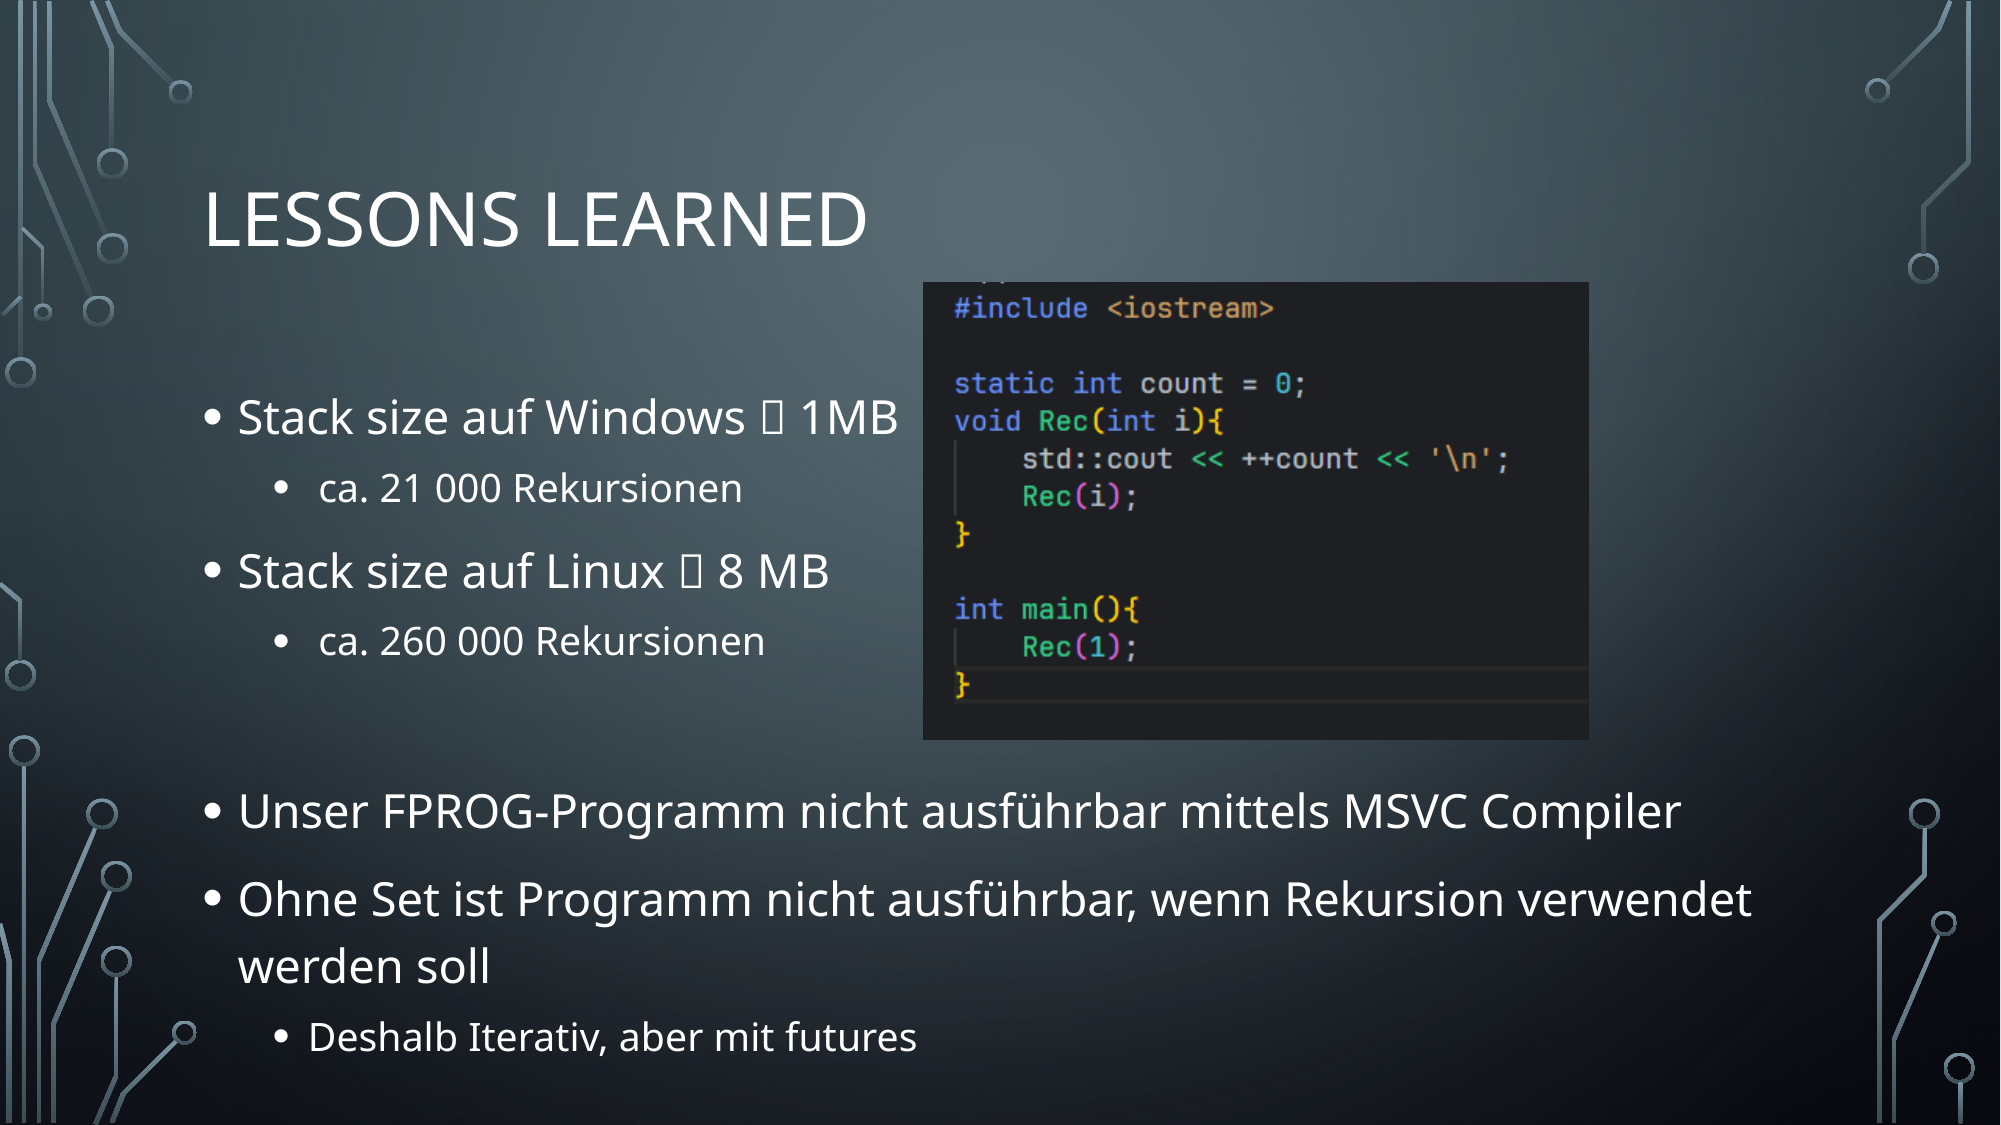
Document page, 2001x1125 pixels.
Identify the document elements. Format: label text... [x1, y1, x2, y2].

list Stack size auf Windows  1MB ca. 21 000 Rekursionen Stack size auf Linux  8 MB ca. 260 000 Rekursionen Unser FPROG-Programm nicht ausführbar mittels MSVC Compiler Ohne Set ist Programm nicht ausführbar, wenn Rekursion verwendet werden soll Deshalb Iterativ, aber mit futures [187, 369, 1946, 1071]
title Lessons learned [187, 101, 1813, 344]
picture [922, 282, 1590, 740]
